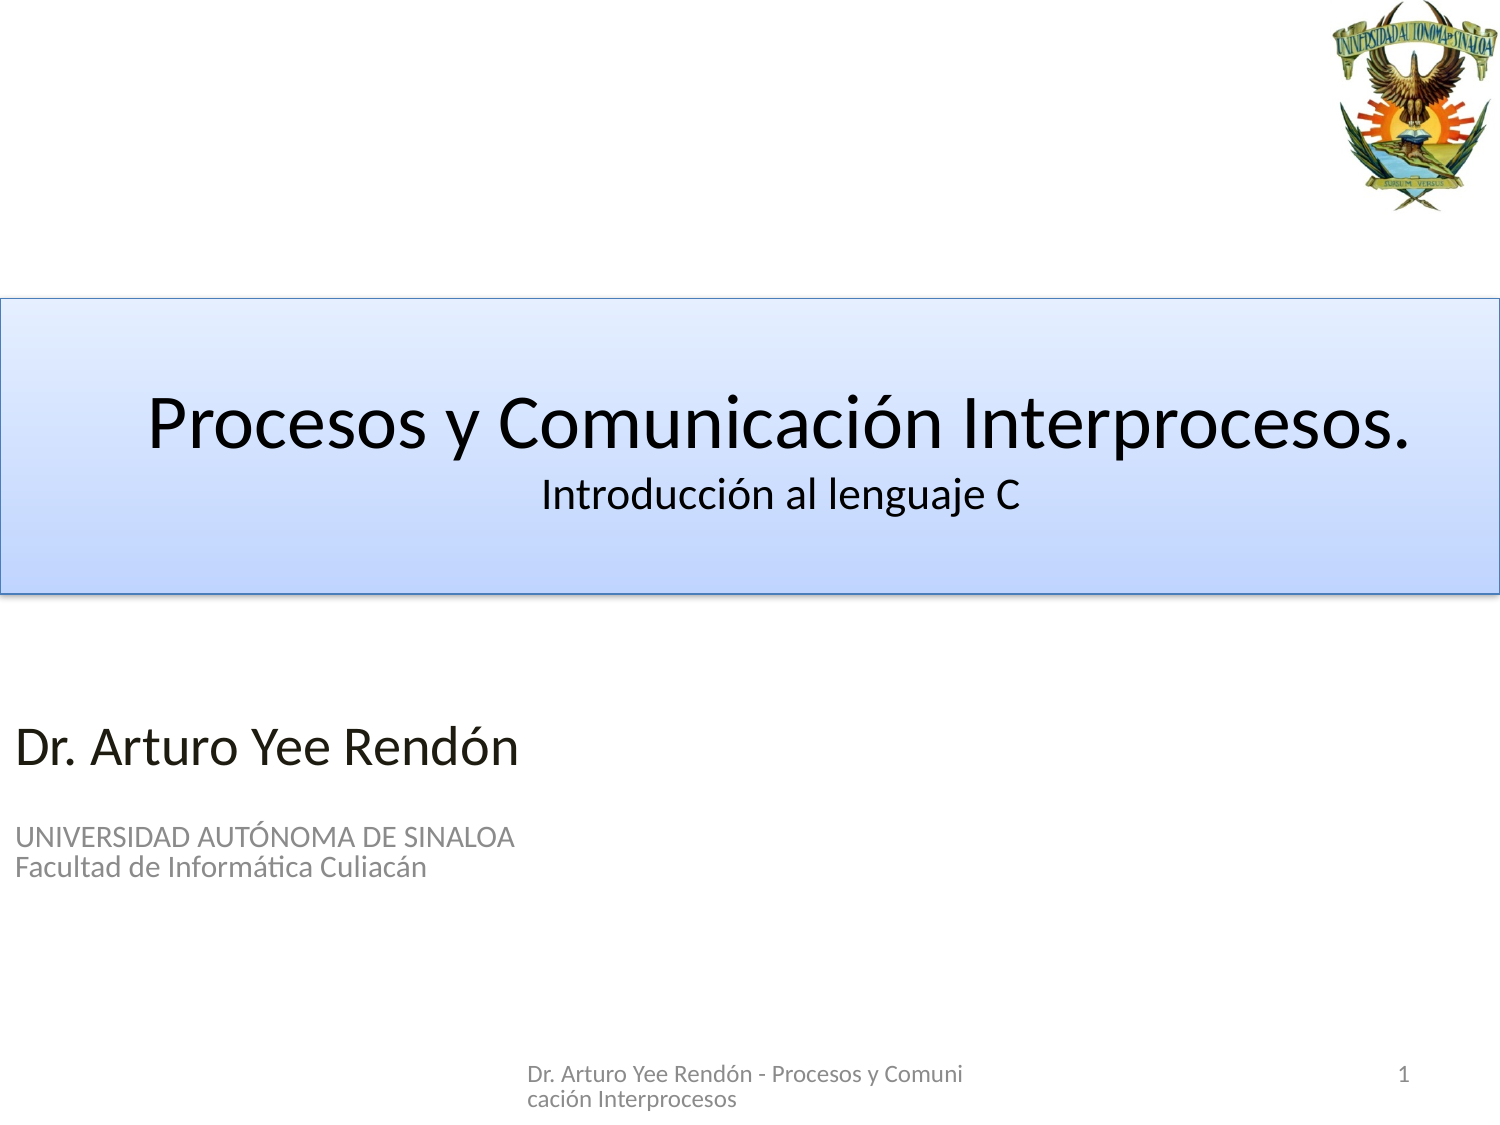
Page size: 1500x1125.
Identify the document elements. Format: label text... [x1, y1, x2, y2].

picture [1330, 0, 1500, 215]
text_box [0, 298, 1500, 595]
slide_number 1 [1074, 1042, 1425, 1103]
title Procesos y Comunicación Interprocesos. Introducción al lenguaje C [106, 327, 1456, 563]
footer Dr. Arturo Yee Rendón - Procesos y Comunicación Interprocesos [512, 1042, 988, 1103]
subtitle Dr. Arturo Yee Rendón UNIVERSIDAD AUTÓNOMA DE SINALOA Facultad de Informática Culiacán [0, 636, 1050, 1091]
